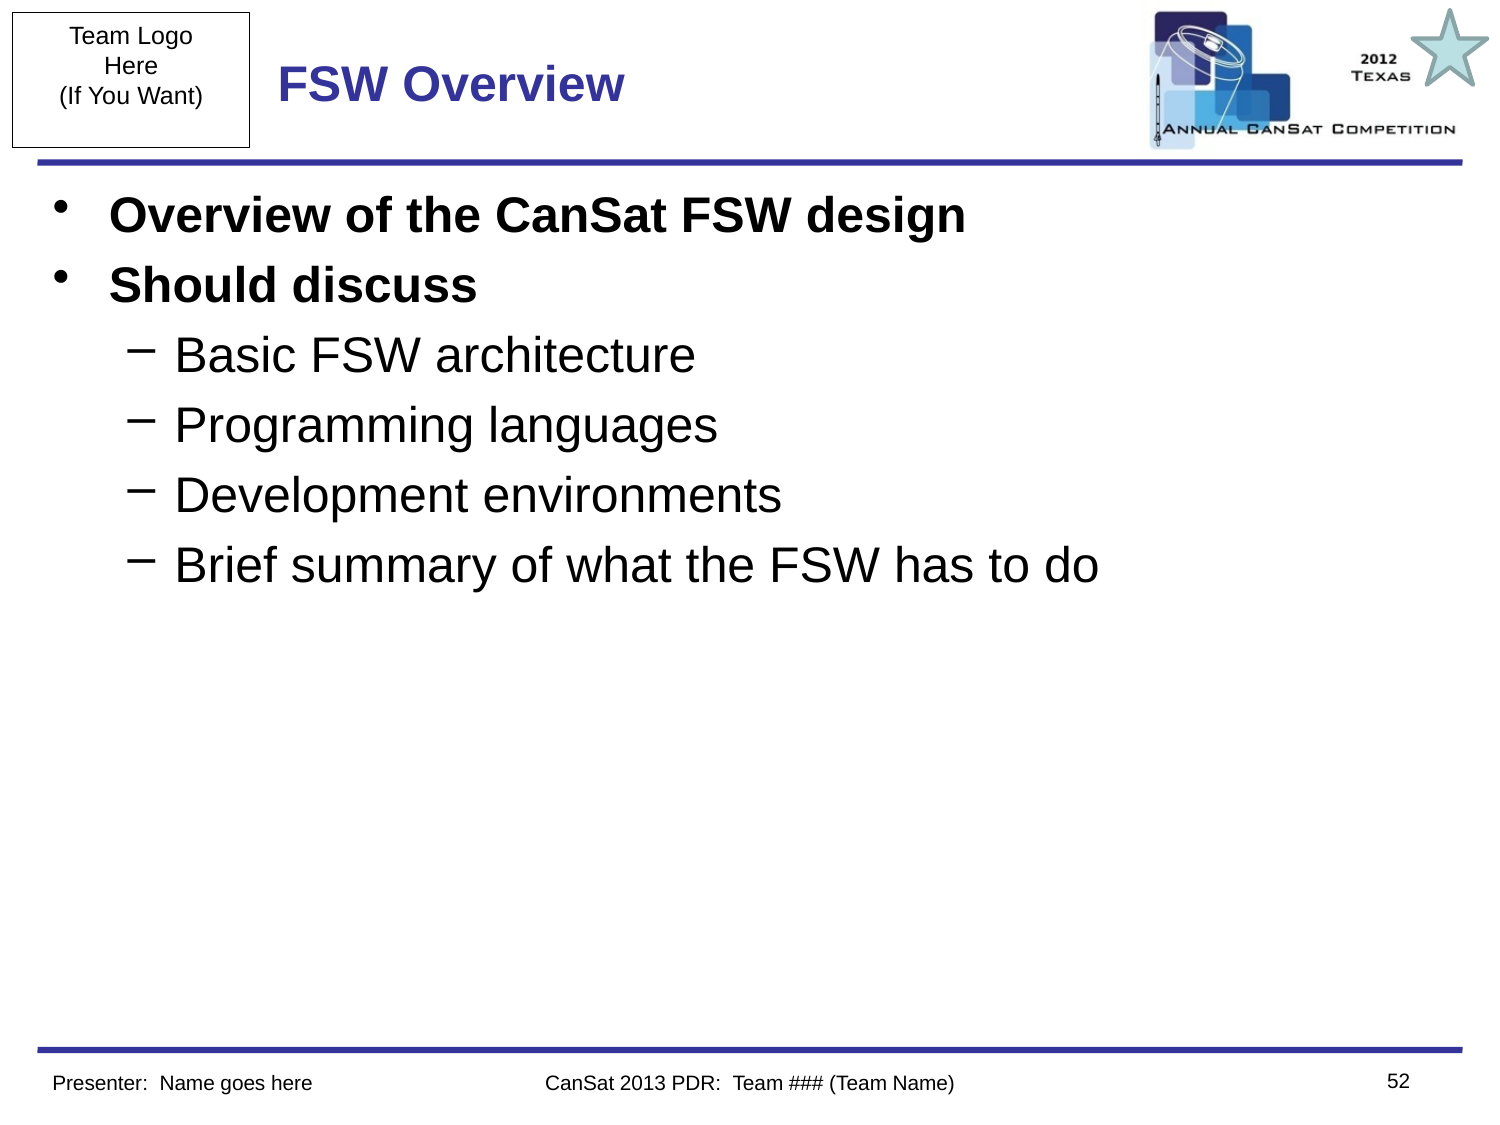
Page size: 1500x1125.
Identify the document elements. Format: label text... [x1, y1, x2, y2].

title FSW Overview [262, 12, 1238, 150]
picture [1142, 1, 1463, 157]
footer CanSat 2013 PDR: Team ### (Team Name) [450, 1062, 1050, 1103]
text_box Presenter: Name goes here [37, 1062, 413, 1103]
slide_number 52 [1312, 1059, 1425, 1100]
text_box [1410, 7, 1490, 87]
list Overview of the CanSat FSW design Should discuss Basic FSW architecture Programming languages Development environments Brief summary of what the FSW has to do [37, 174, 1463, 1025]
